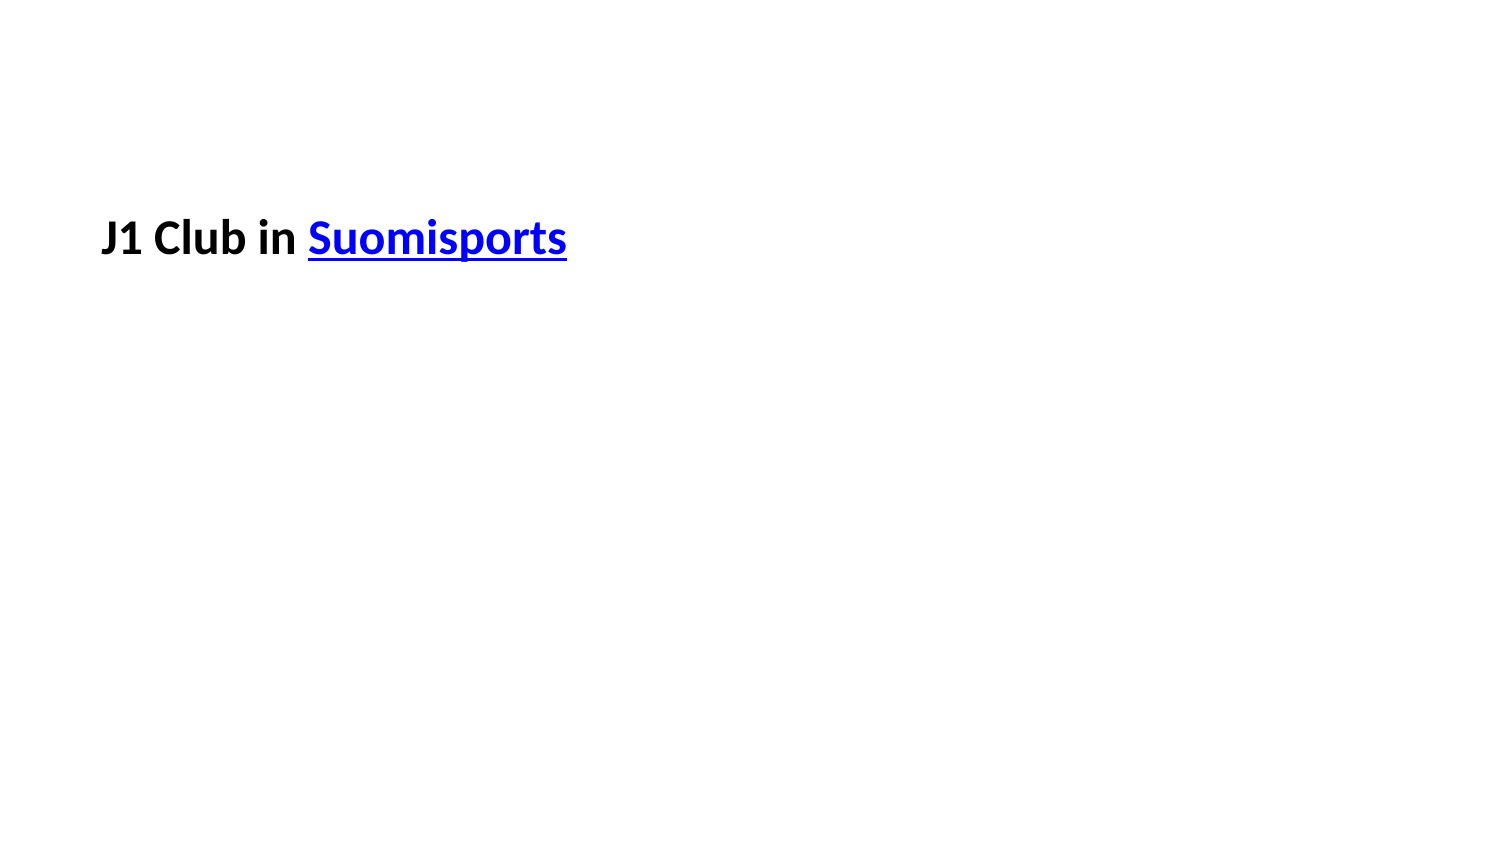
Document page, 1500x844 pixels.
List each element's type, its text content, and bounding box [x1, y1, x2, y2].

list J1 Club in Suomisports [75, 196, 1425, 754]
